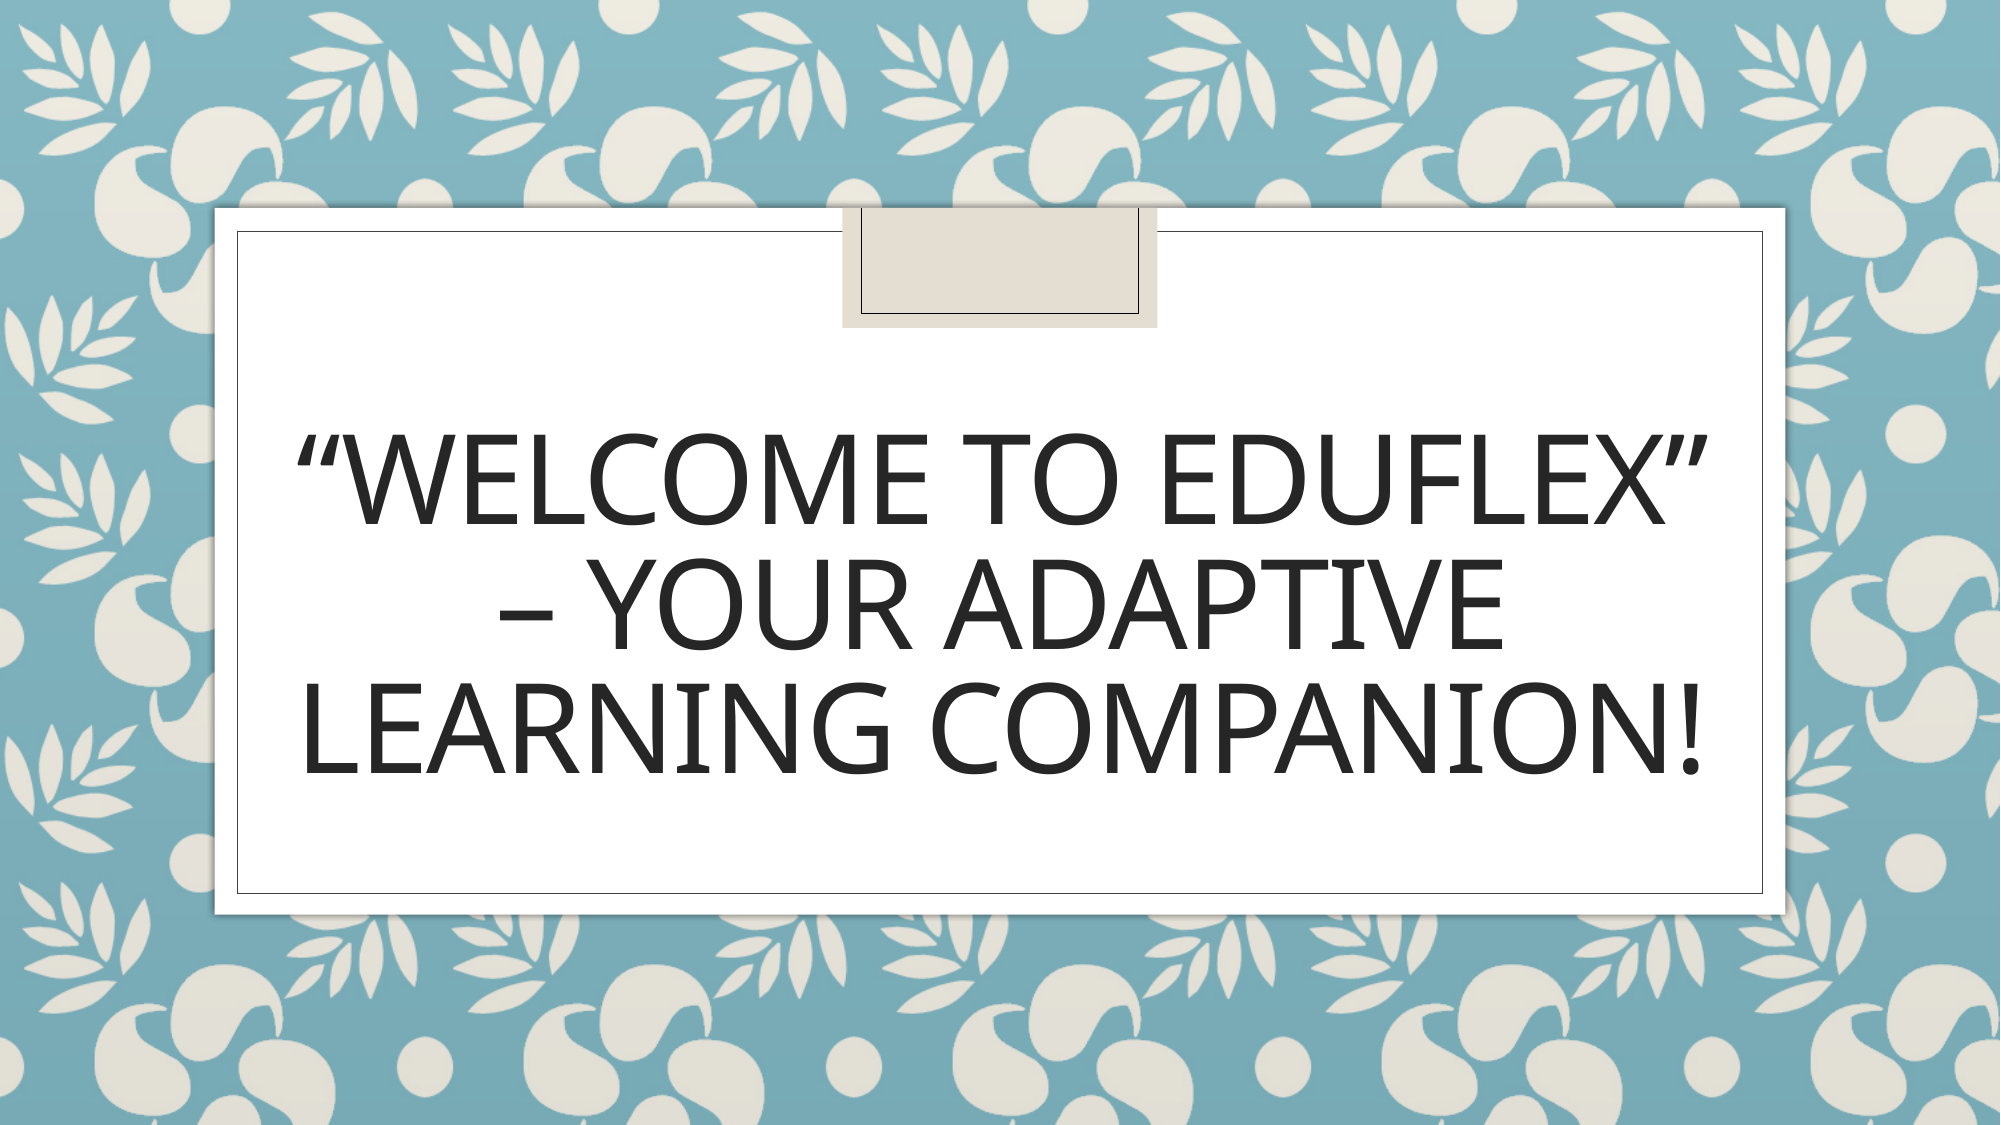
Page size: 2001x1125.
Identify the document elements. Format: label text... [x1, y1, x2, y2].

title “WELCOME TO EDUFLEX” – YOUR ADAPTIVE LEARNING COMPANION! [258, 399, 1746, 825]
